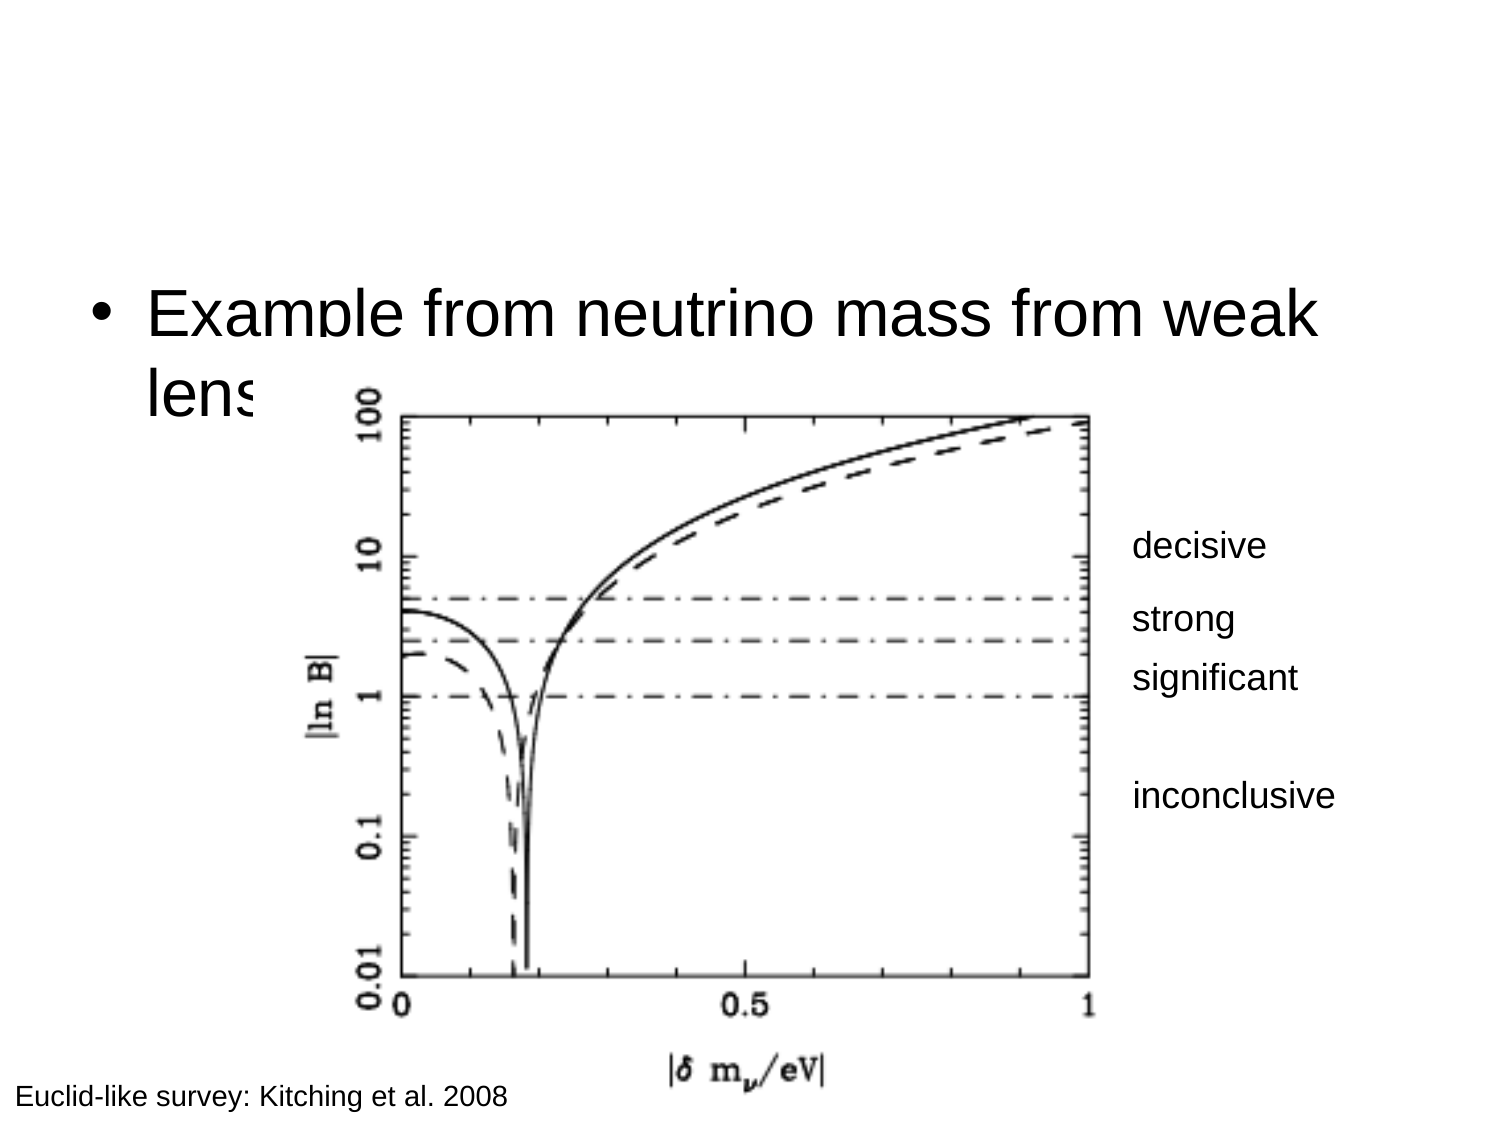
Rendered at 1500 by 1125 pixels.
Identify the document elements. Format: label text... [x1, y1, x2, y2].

text_box strong [1133, 586, 1251, 646]
text_box significant [1133, 645, 1314, 705]
picture [253, 337, 1128, 1107]
text_box Euclid-like survey: Kitching et al. 2008 [0, 1049, 538, 1124]
text_box inconclusive [1133, 763, 1352, 823]
list Example from neutrino mass from weak lensing [75, 262, 1425, 1005]
text_box decisive [1133, 513, 1282, 574]
